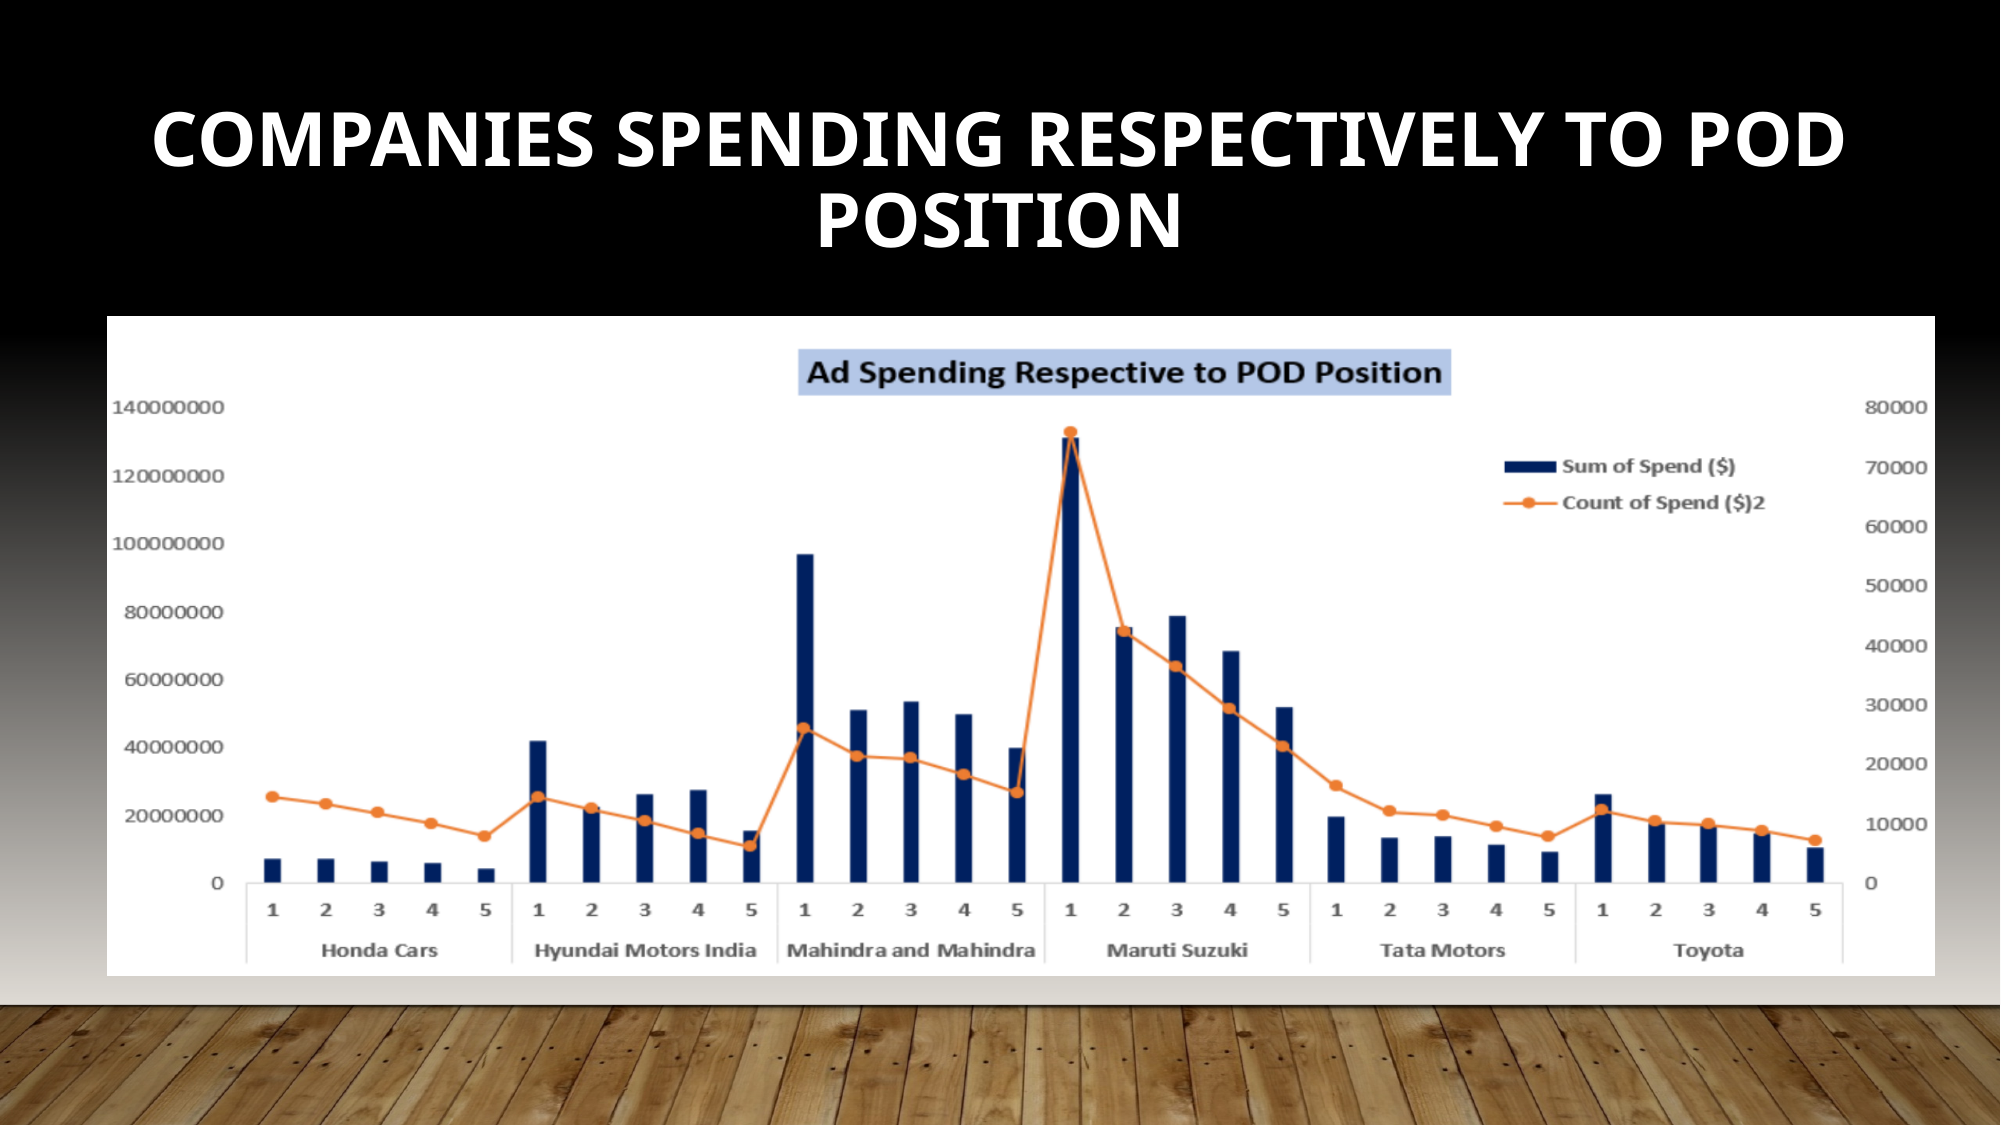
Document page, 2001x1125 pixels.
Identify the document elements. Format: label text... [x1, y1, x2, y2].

picture [106, 315, 1935, 976]
title Companies spending respectively to pod position [107, 71, 1893, 264]
picture [0, 1005, 2000, 1125]
